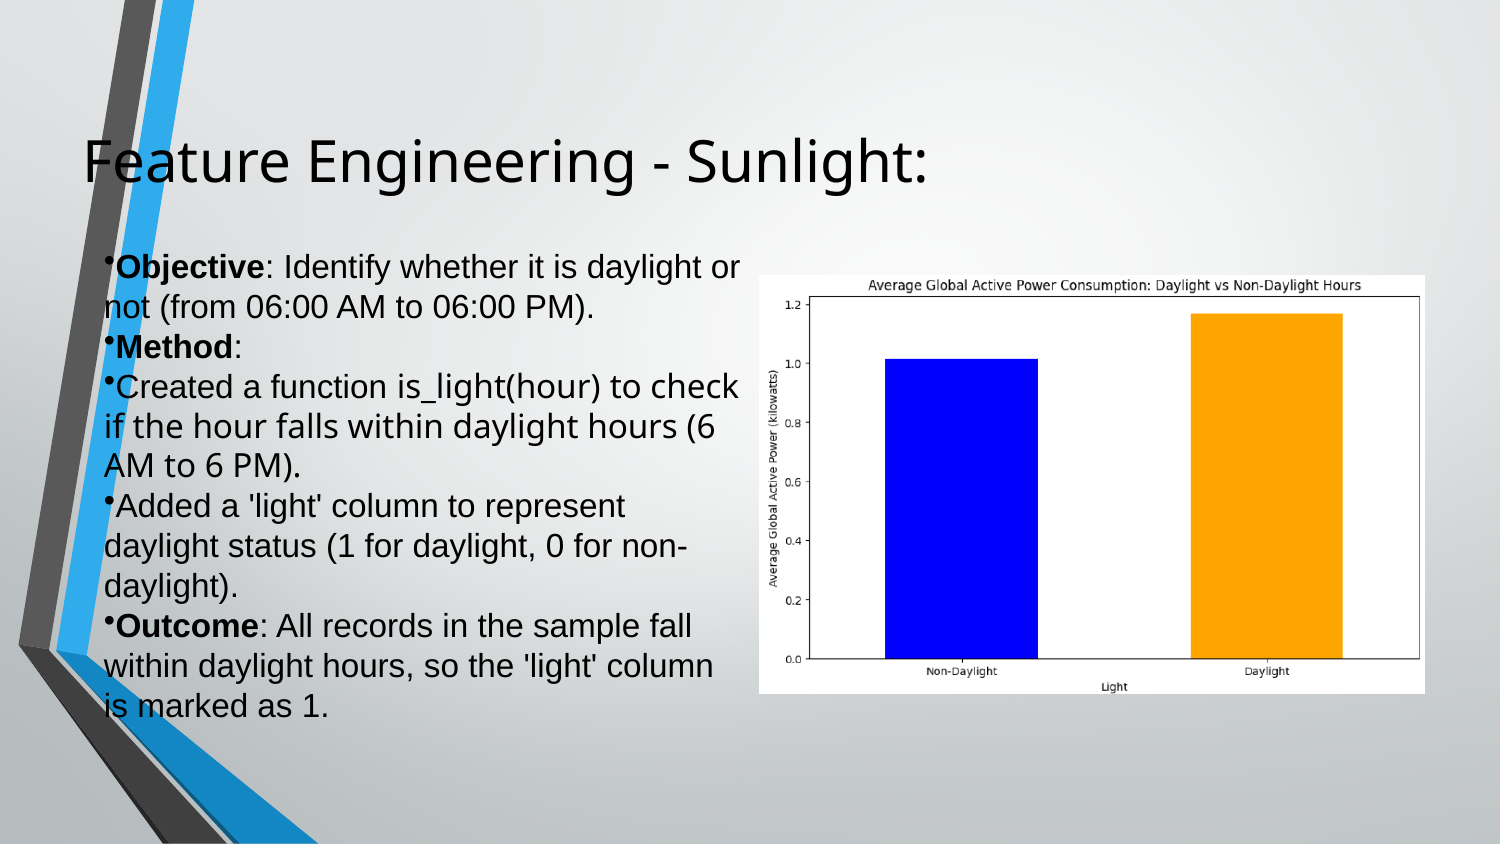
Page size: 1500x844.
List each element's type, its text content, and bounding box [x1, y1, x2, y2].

subtitle Objective: Identify whether it is daylight or not (from 06:00 AM to 06:00 PM). Method: Created a function is_light(hour) to check if the hour falls within daylight hours (6 AM to 6 PM). Added a 'light' column to represent daylight status (1 for daylight, 0 for non-daylight). Outcome: All records in the sample fall within daylight hours, so the 'light' column is marked as 1. [88, 232, 760, 737]
title Feature Engineering - Sunlight: [67, 109, 1332, 204]
picture [759, 274, 1425, 695]
